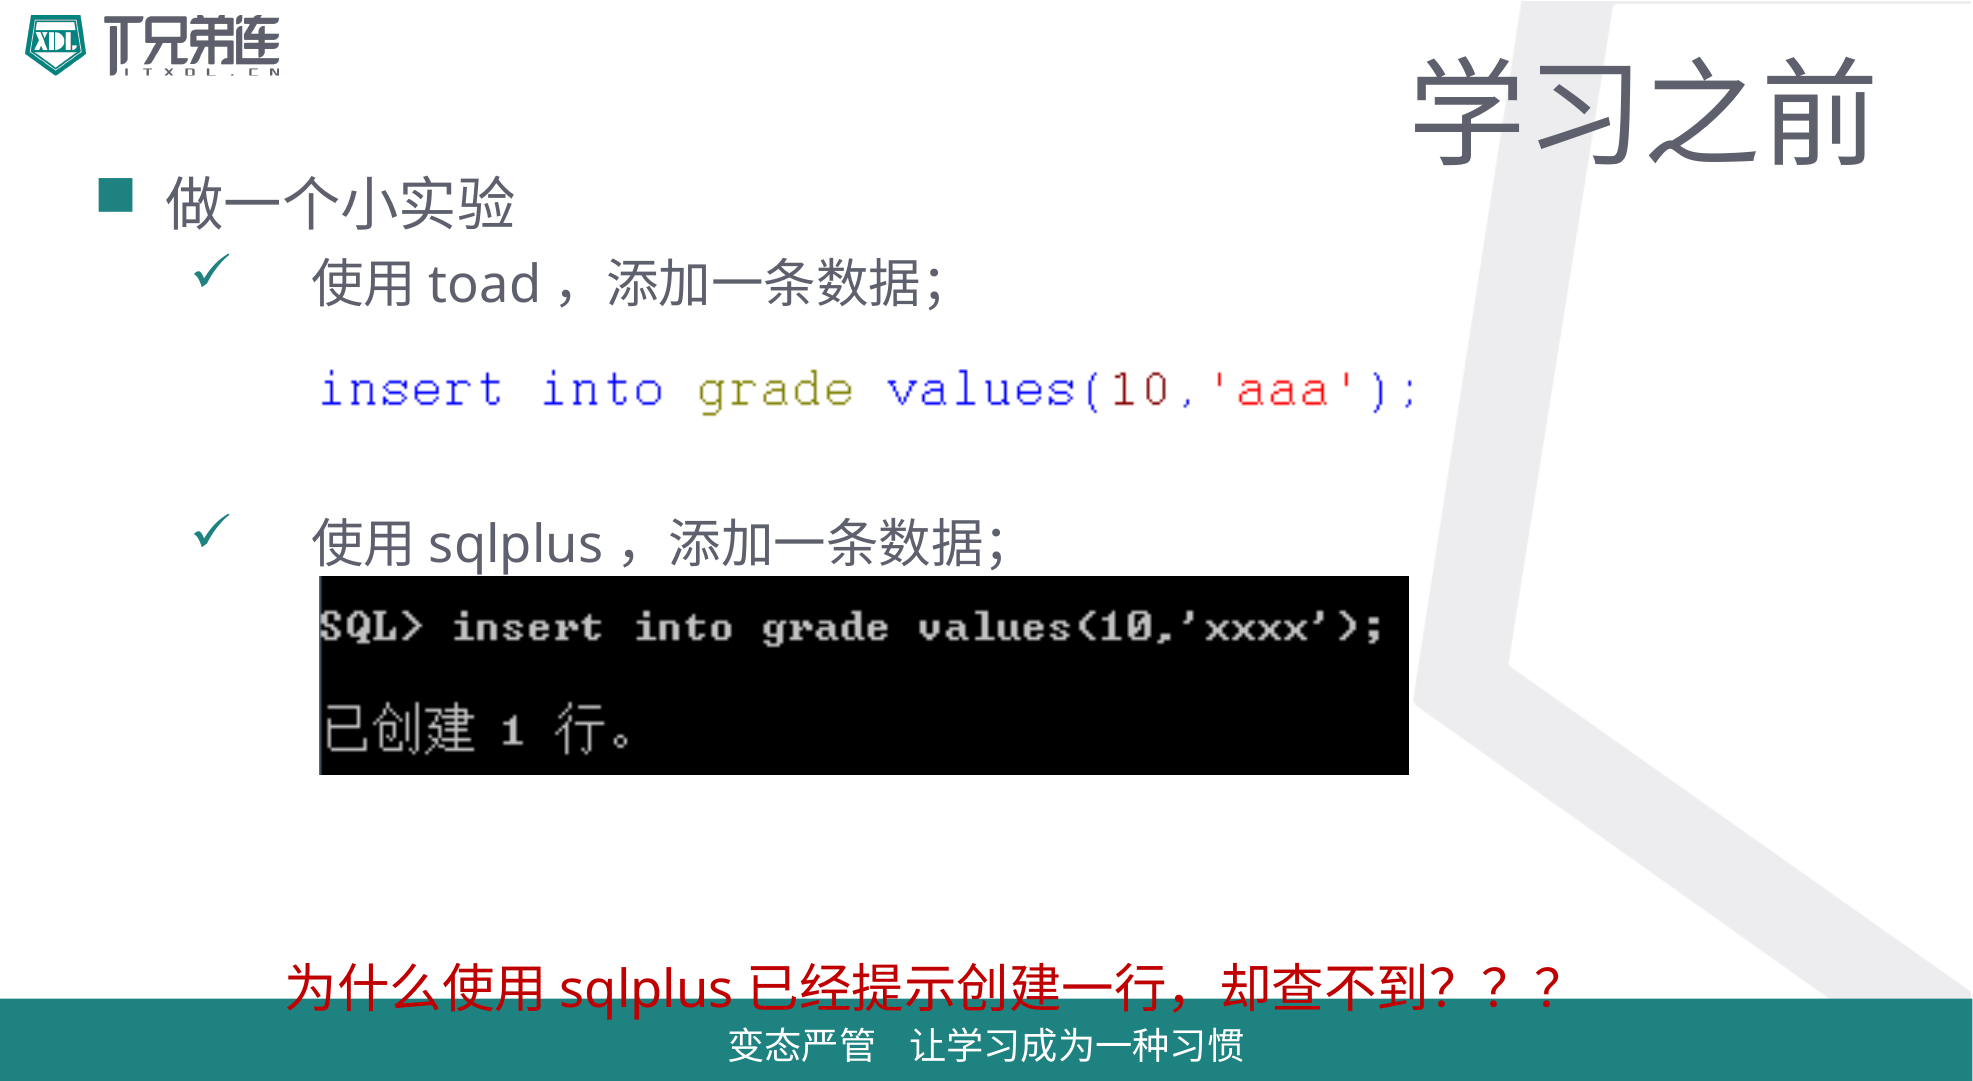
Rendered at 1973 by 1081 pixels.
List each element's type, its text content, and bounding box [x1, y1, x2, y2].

list 做一个小实验 使用toad，添加一条数据； 使用sqlplus，添加一条数据； 为什么使用sqlplus已经提示创建一行，却查不到？？？ [85, 167, 1886, 954]
picture [25, 15, 279, 76]
picture [301, 352, 1433, 436]
title 总结 [296, 354, 1436, 442]
title 学习之前 [353, 5, 1887, 214]
picture [319, 575, 1409, 775]
title 总结 [314, 577, 1413, 783]
